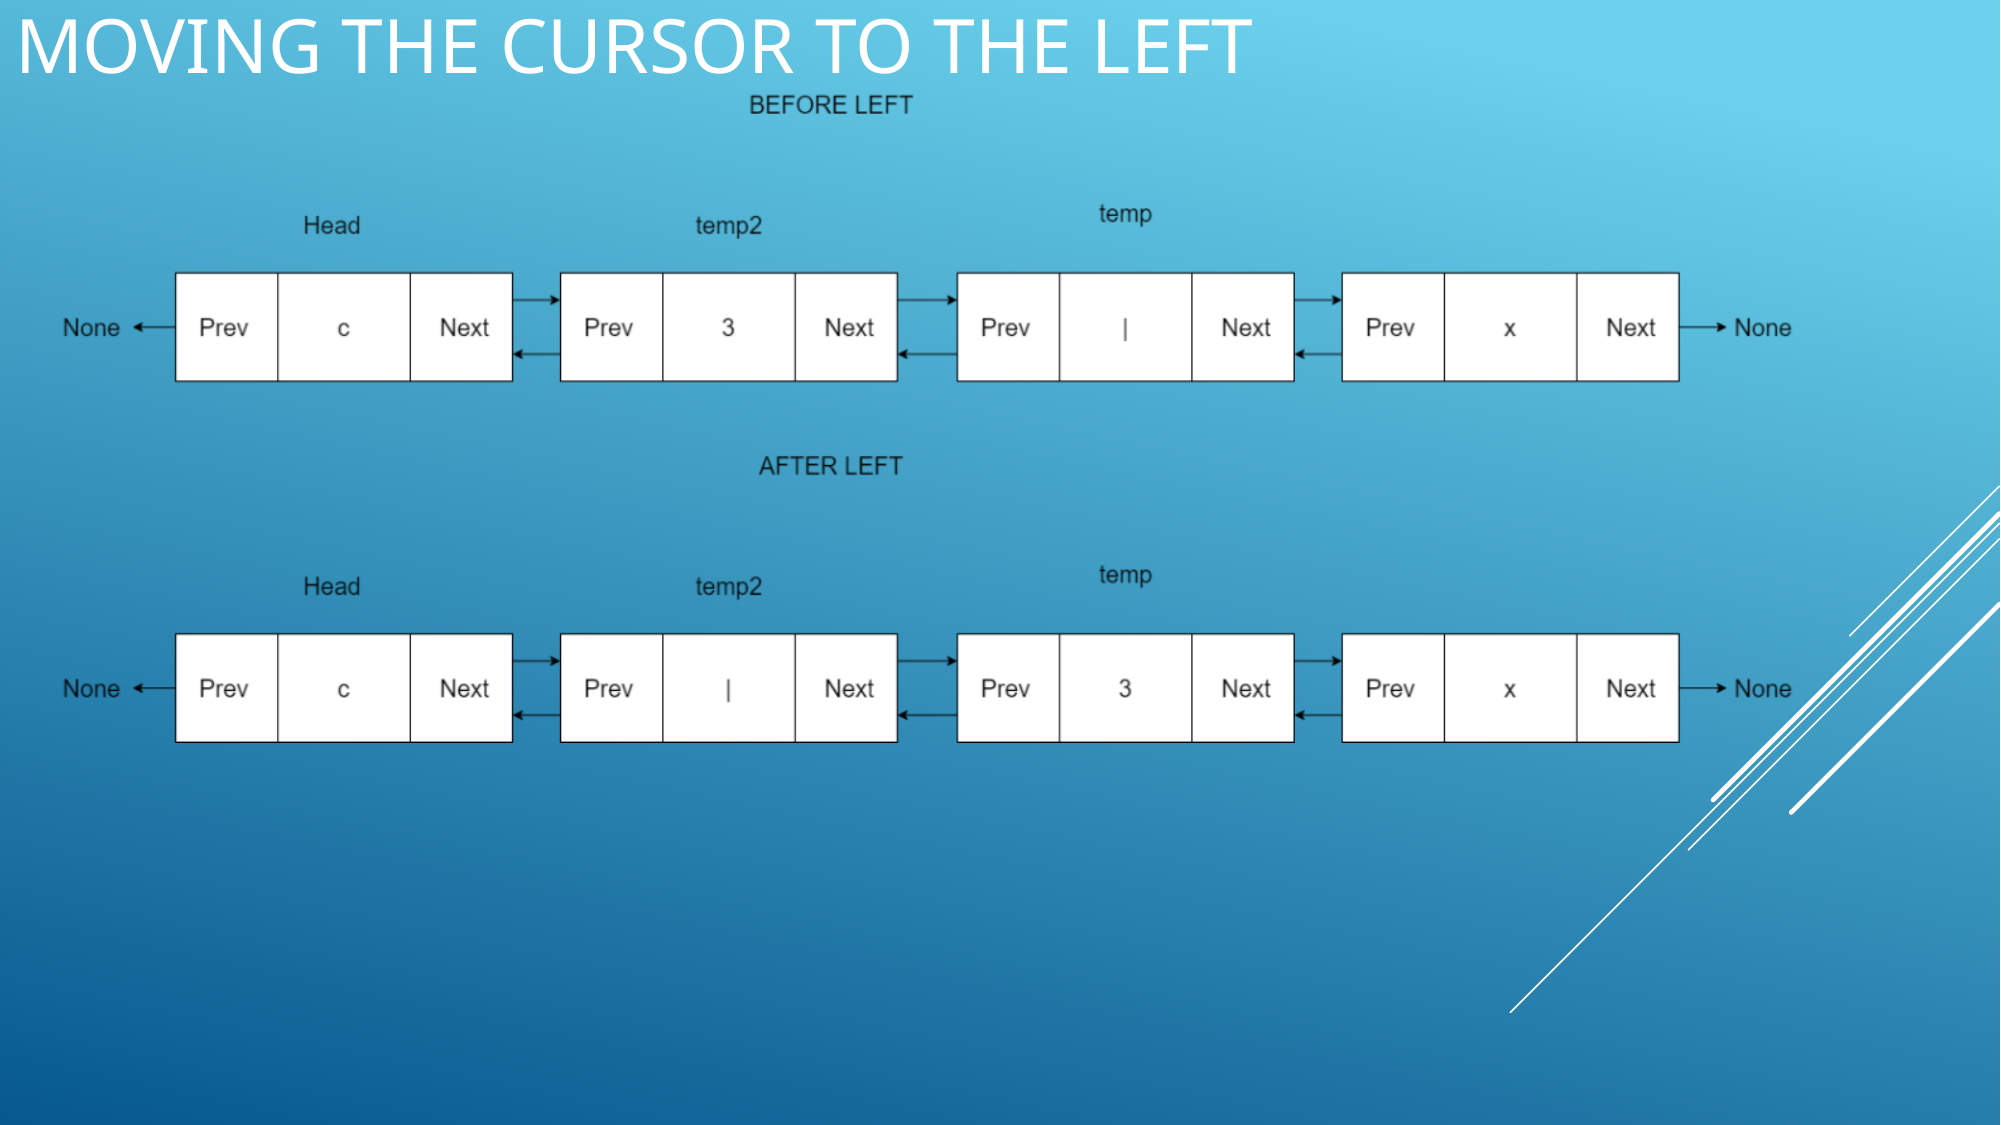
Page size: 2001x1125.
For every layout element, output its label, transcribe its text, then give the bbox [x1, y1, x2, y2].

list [55, 86, 1800, 743]
title MOVING THE CURSOR TO THE LEFT [0, 0, 1400, 167]
